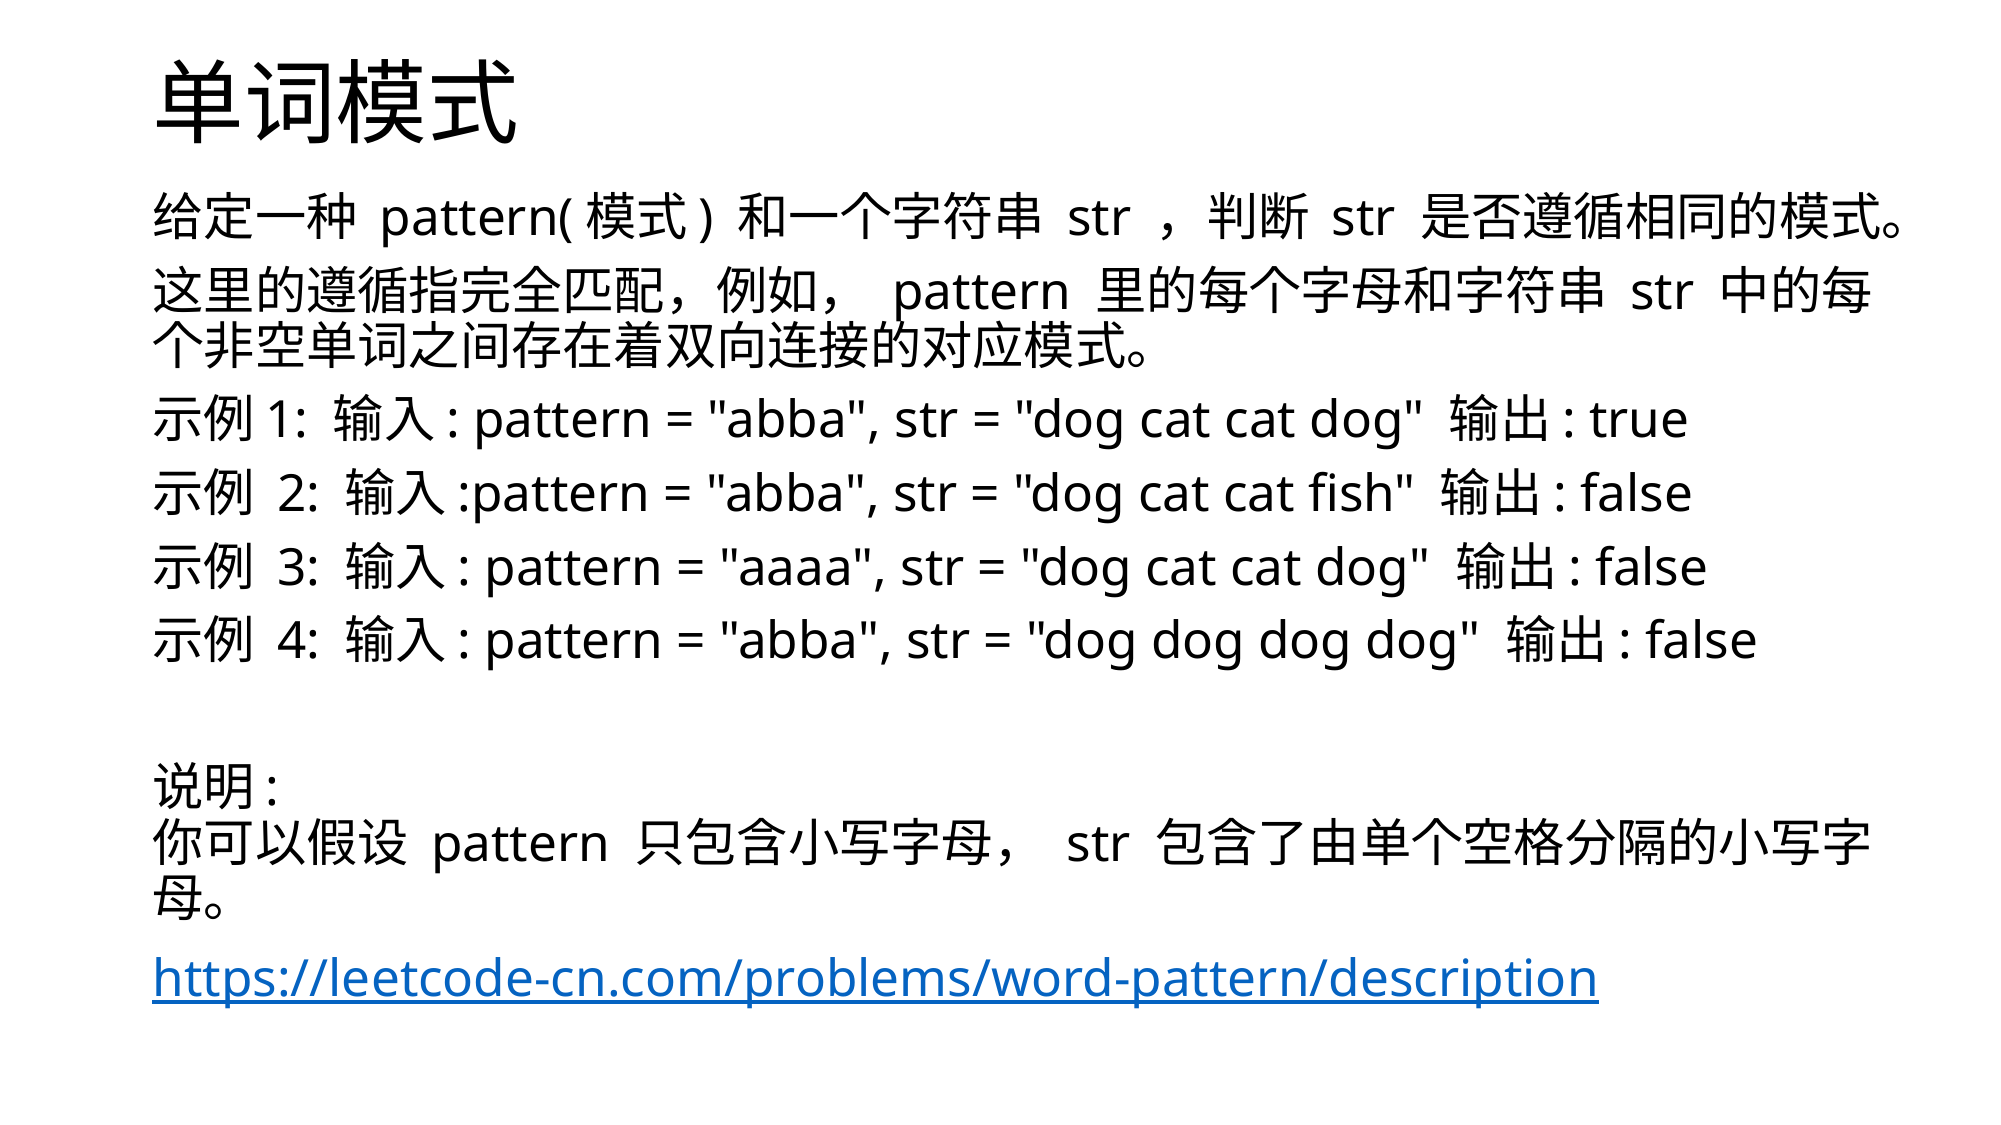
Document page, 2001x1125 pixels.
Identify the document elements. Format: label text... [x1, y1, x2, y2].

list 给定一种 pattern(模式) 和一个字符串 str ，判断 str 是否遵循相同的模式。 这里的遵循指完全匹配，例如， pattern 里的每个字母和字符串 str 中的每个非空单词之间存在着双向连接的对应模式。 示例1: 输入: pattern = "abba", str = "dog cat cat dog" 输出: true 示例 2: 输入:pattern = "abba", str = "dog cat cat fish" 输出: false 示例 3: 输入: pattern = "aaaa", str = "dog cat cat dog" 输出: false 示例 4: 输入: pattern = "abba", str = "dog dog dog dog" 输出: false 说明: 你可以假设 pattern 只包含小写字母， str 包含了由单个空格分隔的小写字母。 https://leetcode-cn.com/problems/word-pattern/description [137, 183, 1909, 1073]
title 单词模式 [137, 29, 1863, 183]
